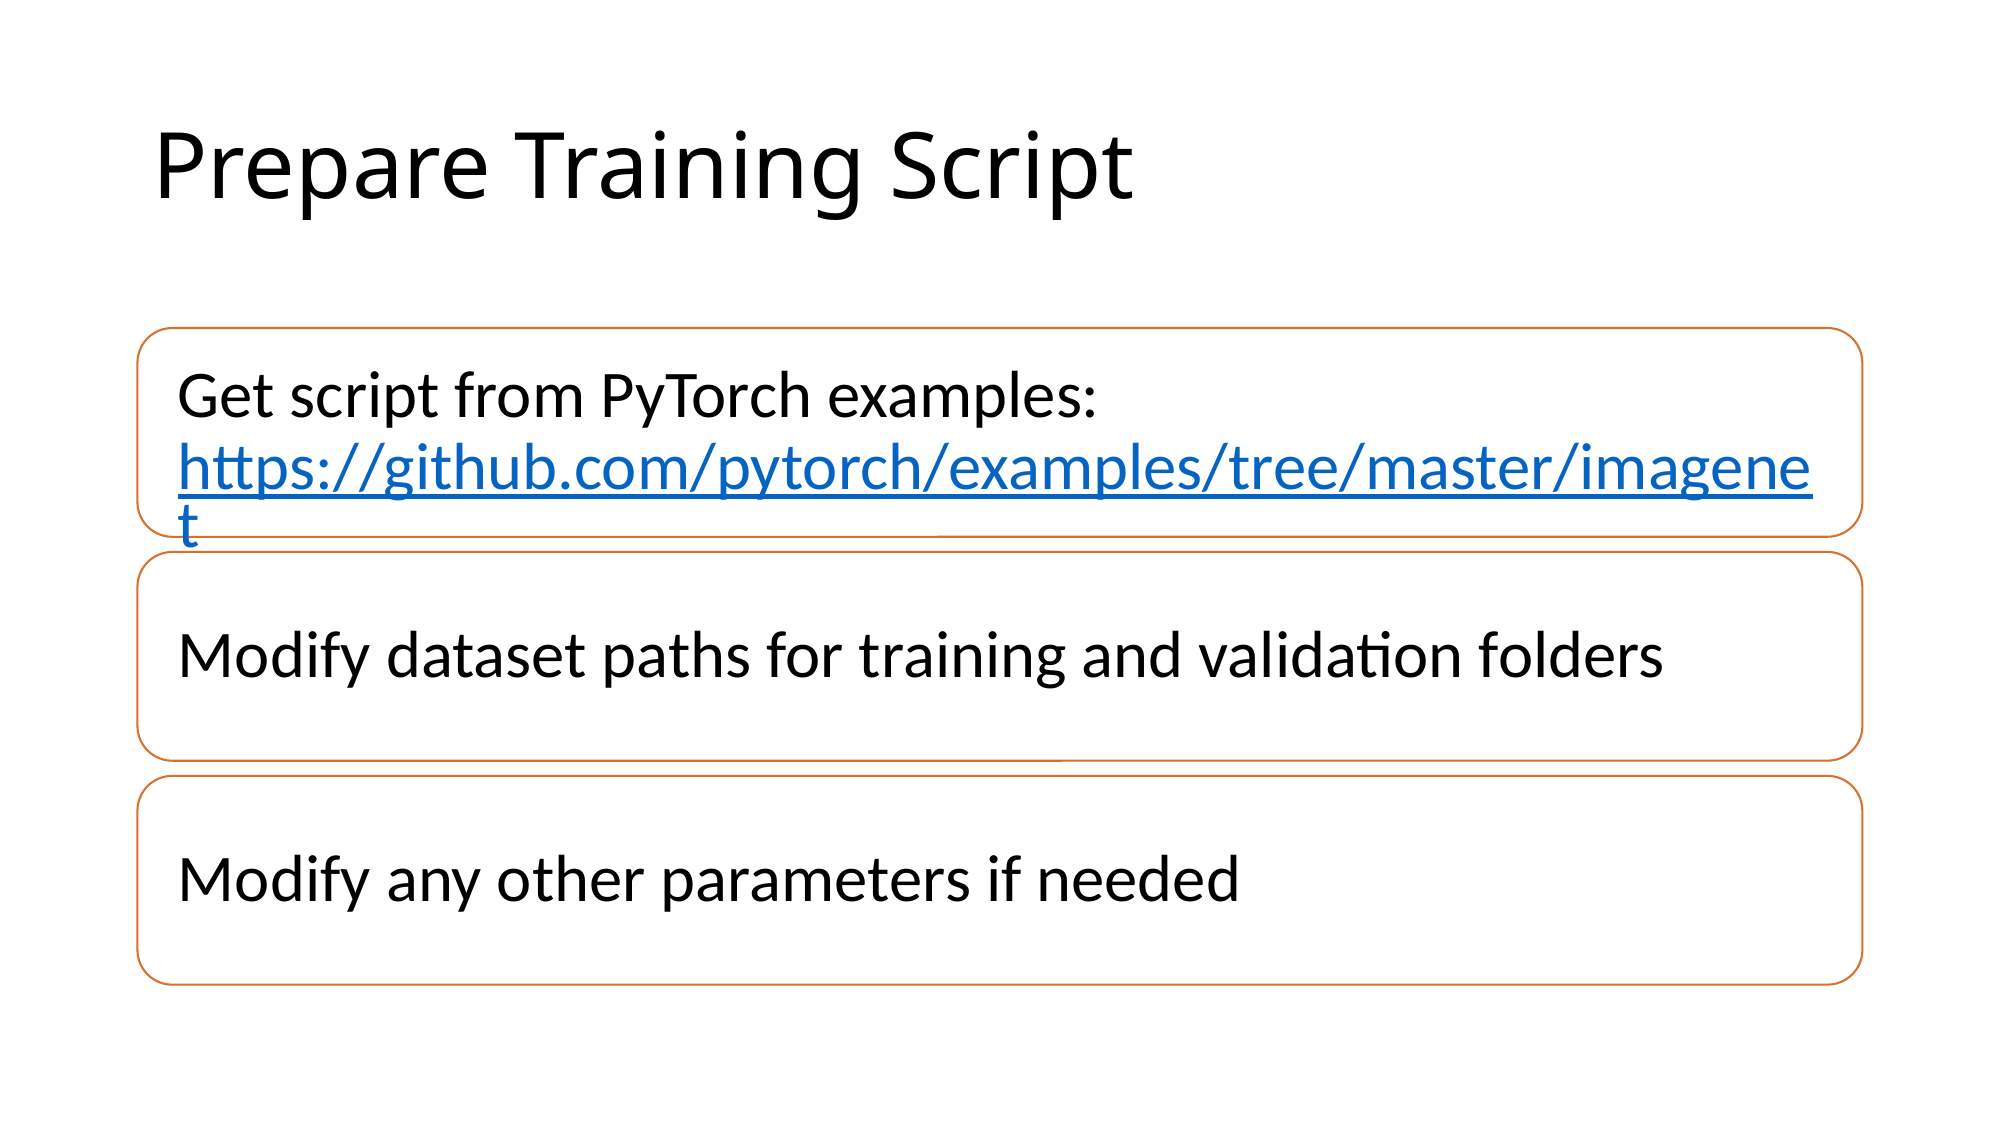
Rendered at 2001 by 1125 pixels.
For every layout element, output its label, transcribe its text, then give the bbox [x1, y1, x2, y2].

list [137, 299, 1863, 1014]
title Prepare Training Script [137, 59, 1863, 278]
